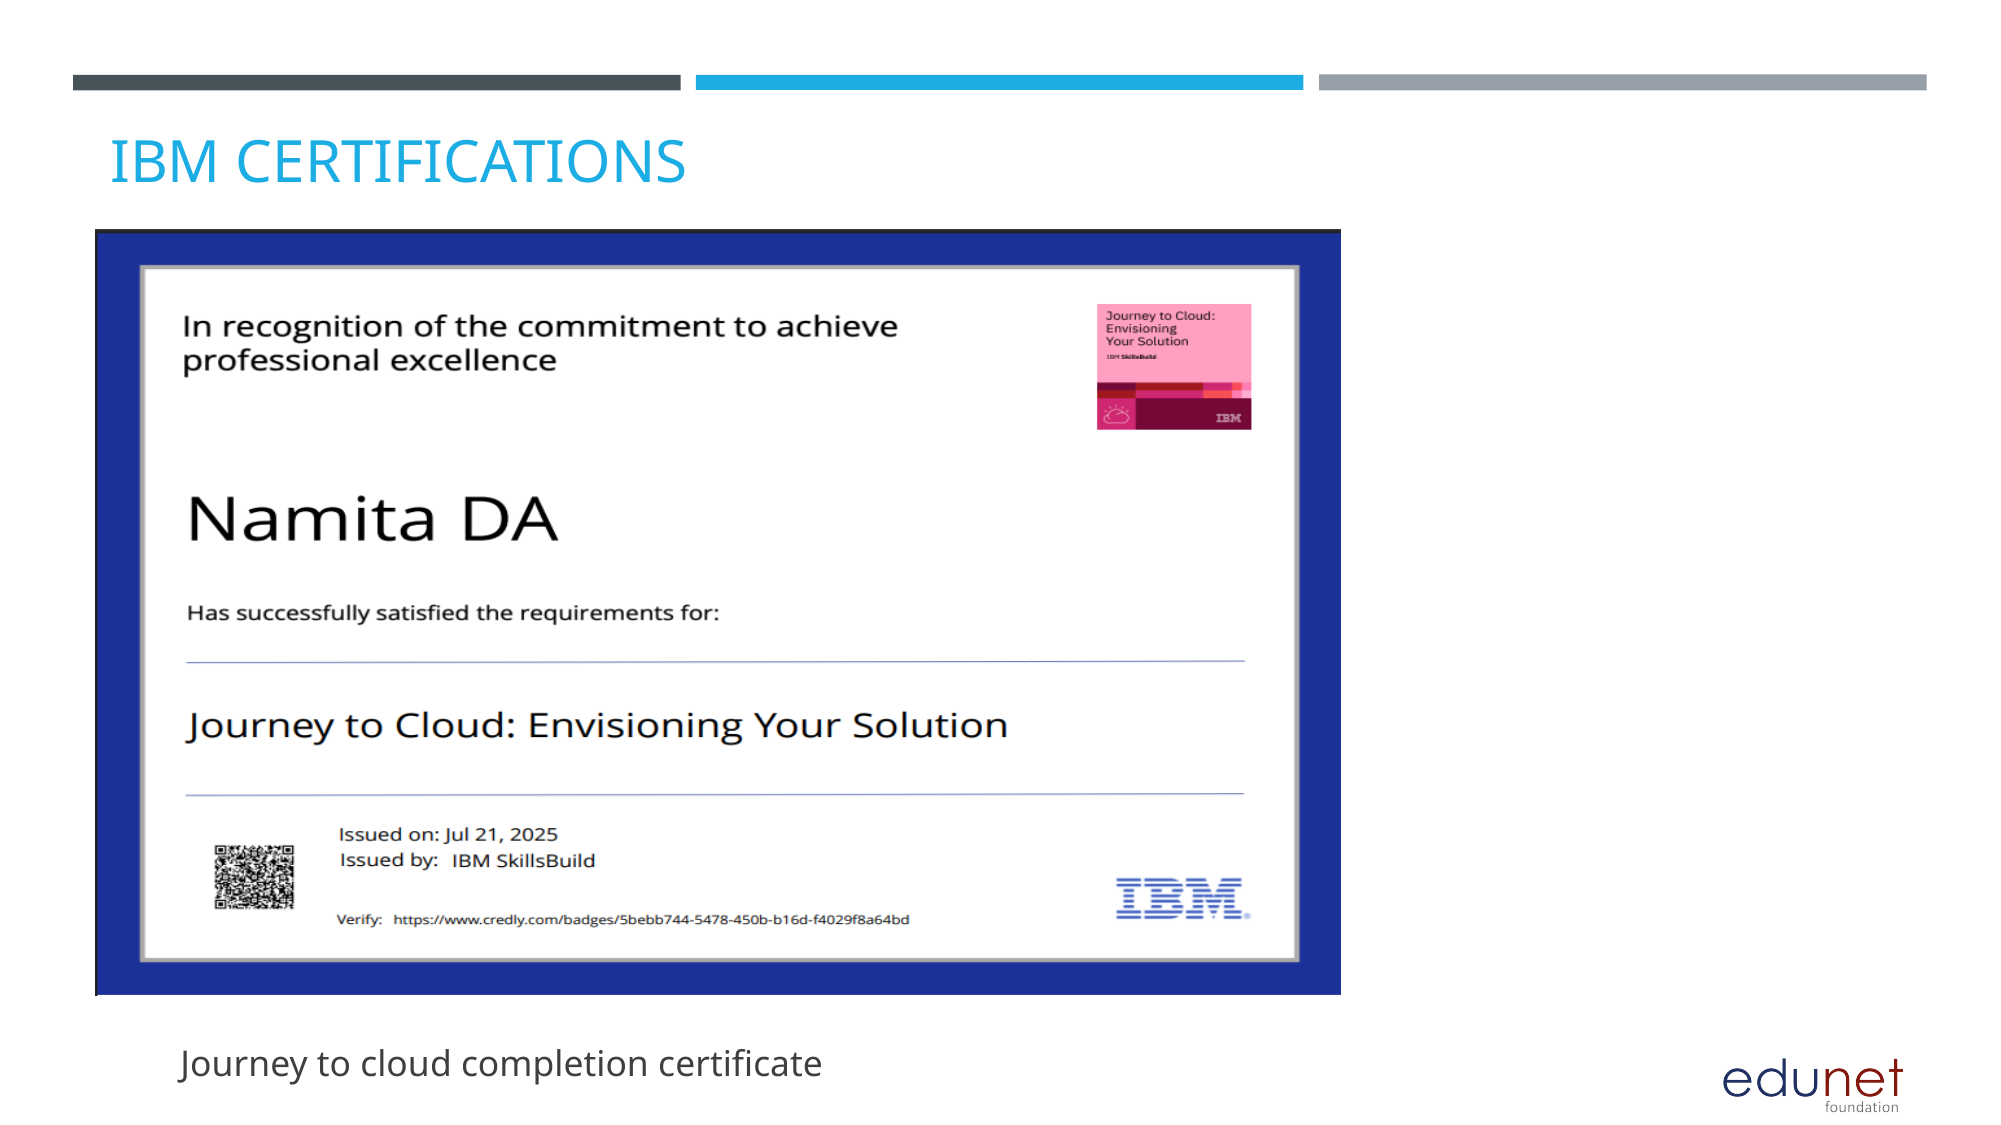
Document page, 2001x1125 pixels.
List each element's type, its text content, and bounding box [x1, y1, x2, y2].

title IBM CERTIFICATIONS [95, 115, 1905, 203]
picture [1719, 1056, 1905, 1116]
picture [94, 228, 1341, 996]
text_box Journey to cloud completion certificate [165, 1026, 1244, 1113]
